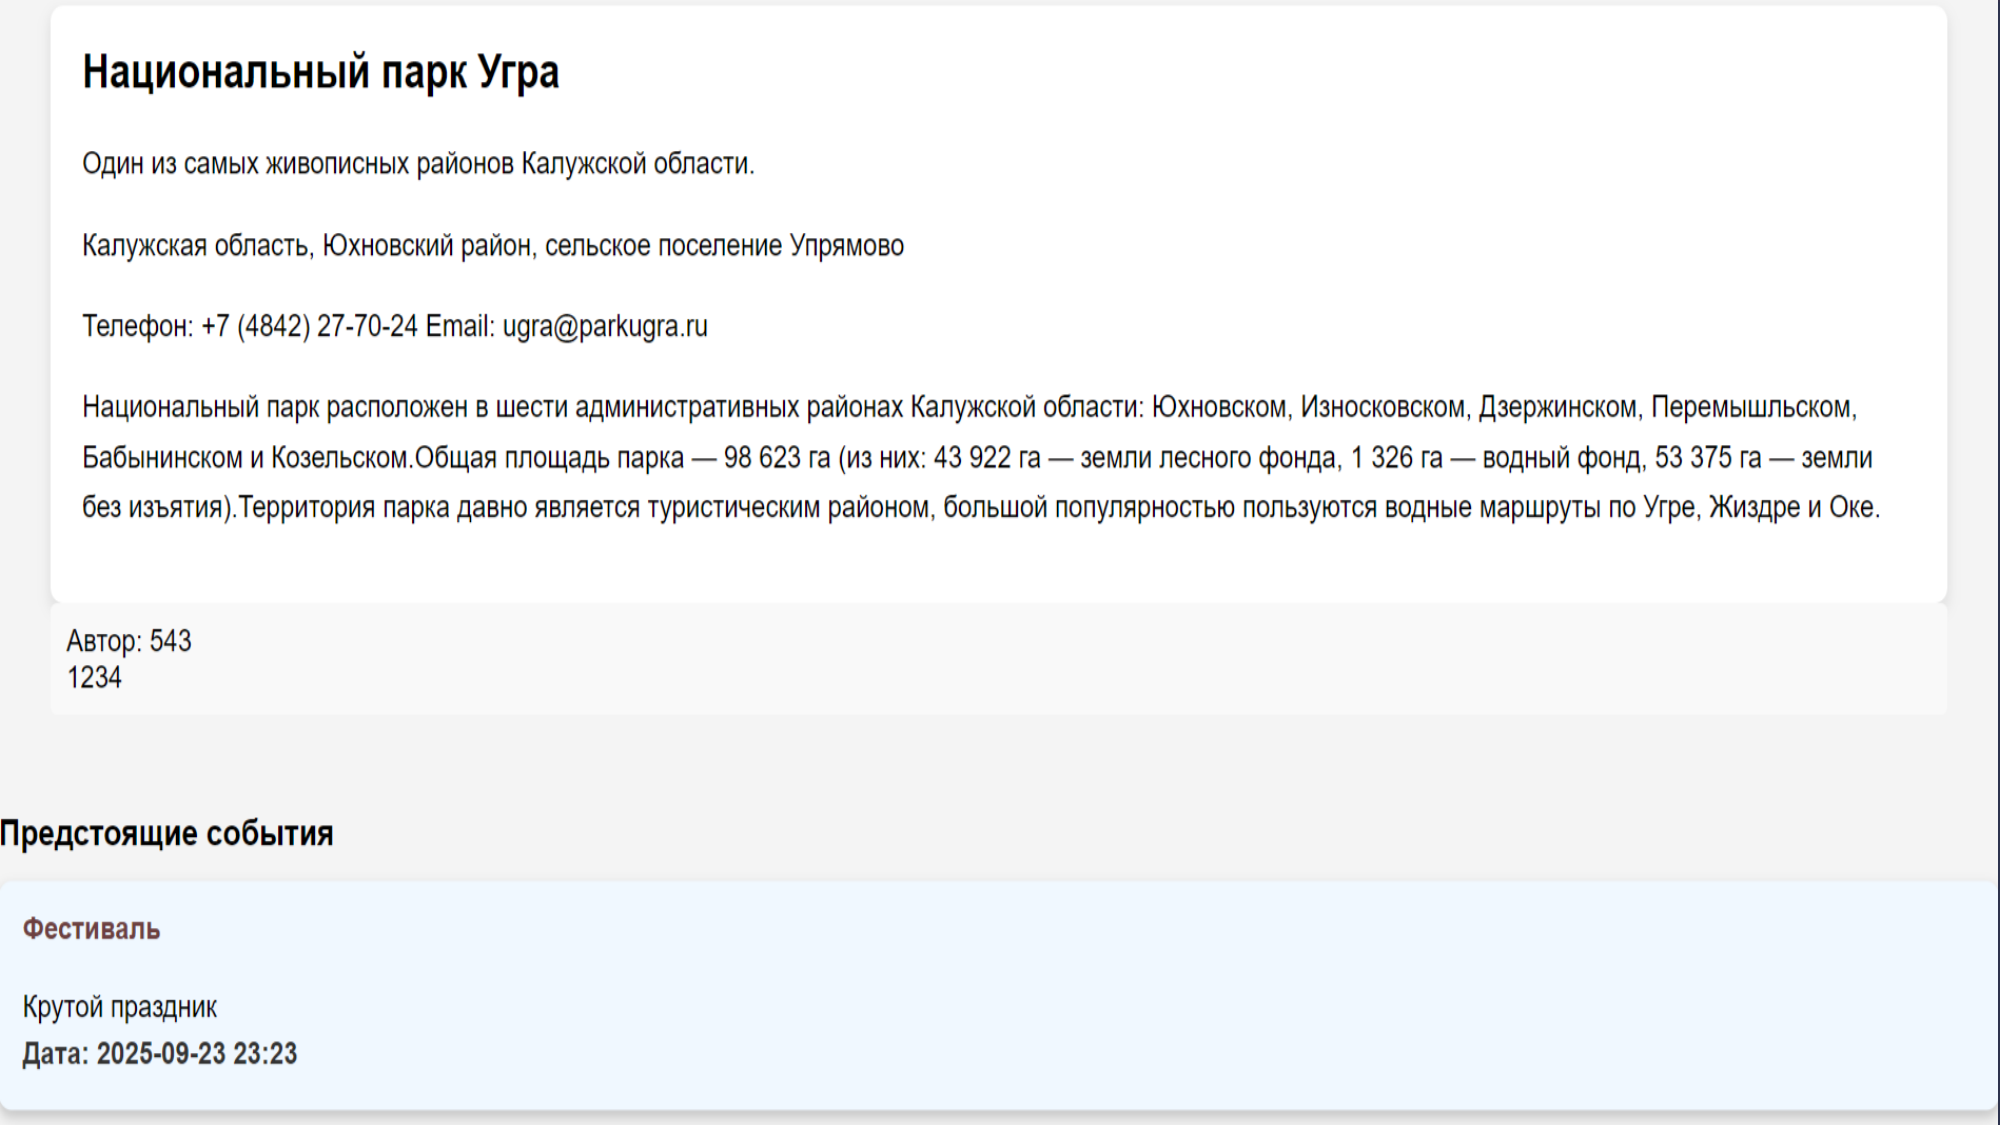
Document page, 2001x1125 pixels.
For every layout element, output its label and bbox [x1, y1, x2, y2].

list [0, 0, 1998, 1125]
